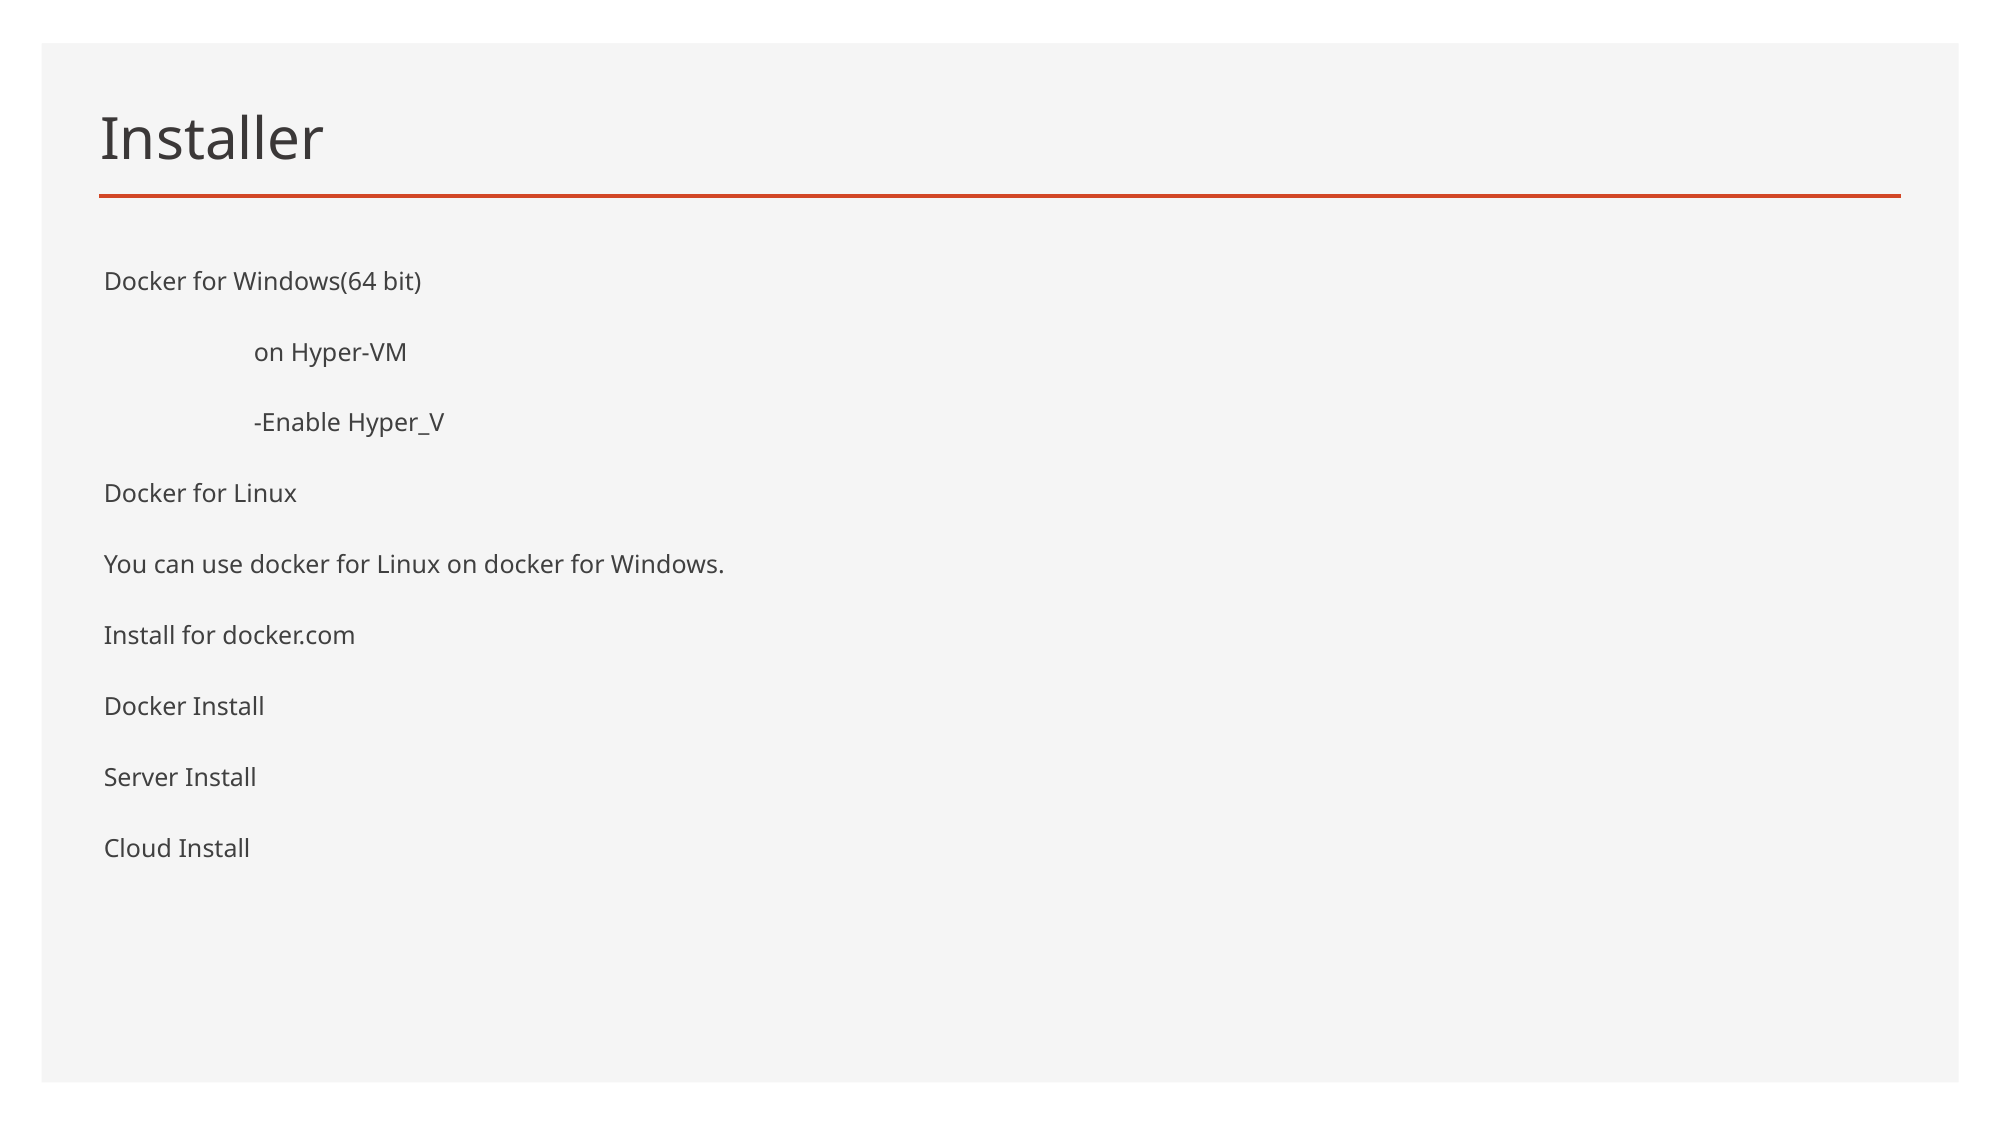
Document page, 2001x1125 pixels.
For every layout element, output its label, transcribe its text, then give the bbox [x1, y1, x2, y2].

title Installer [85, 73, 1214, 179]
text_box Docker for Windows(64 bit) on Hyper-VM -Enable Hyper_V Docker for Linux You can use docker for Linux on docker for Windows. Install for docker.com Docker Install Server Install Cloud Install [88, 250, 798, 886]
